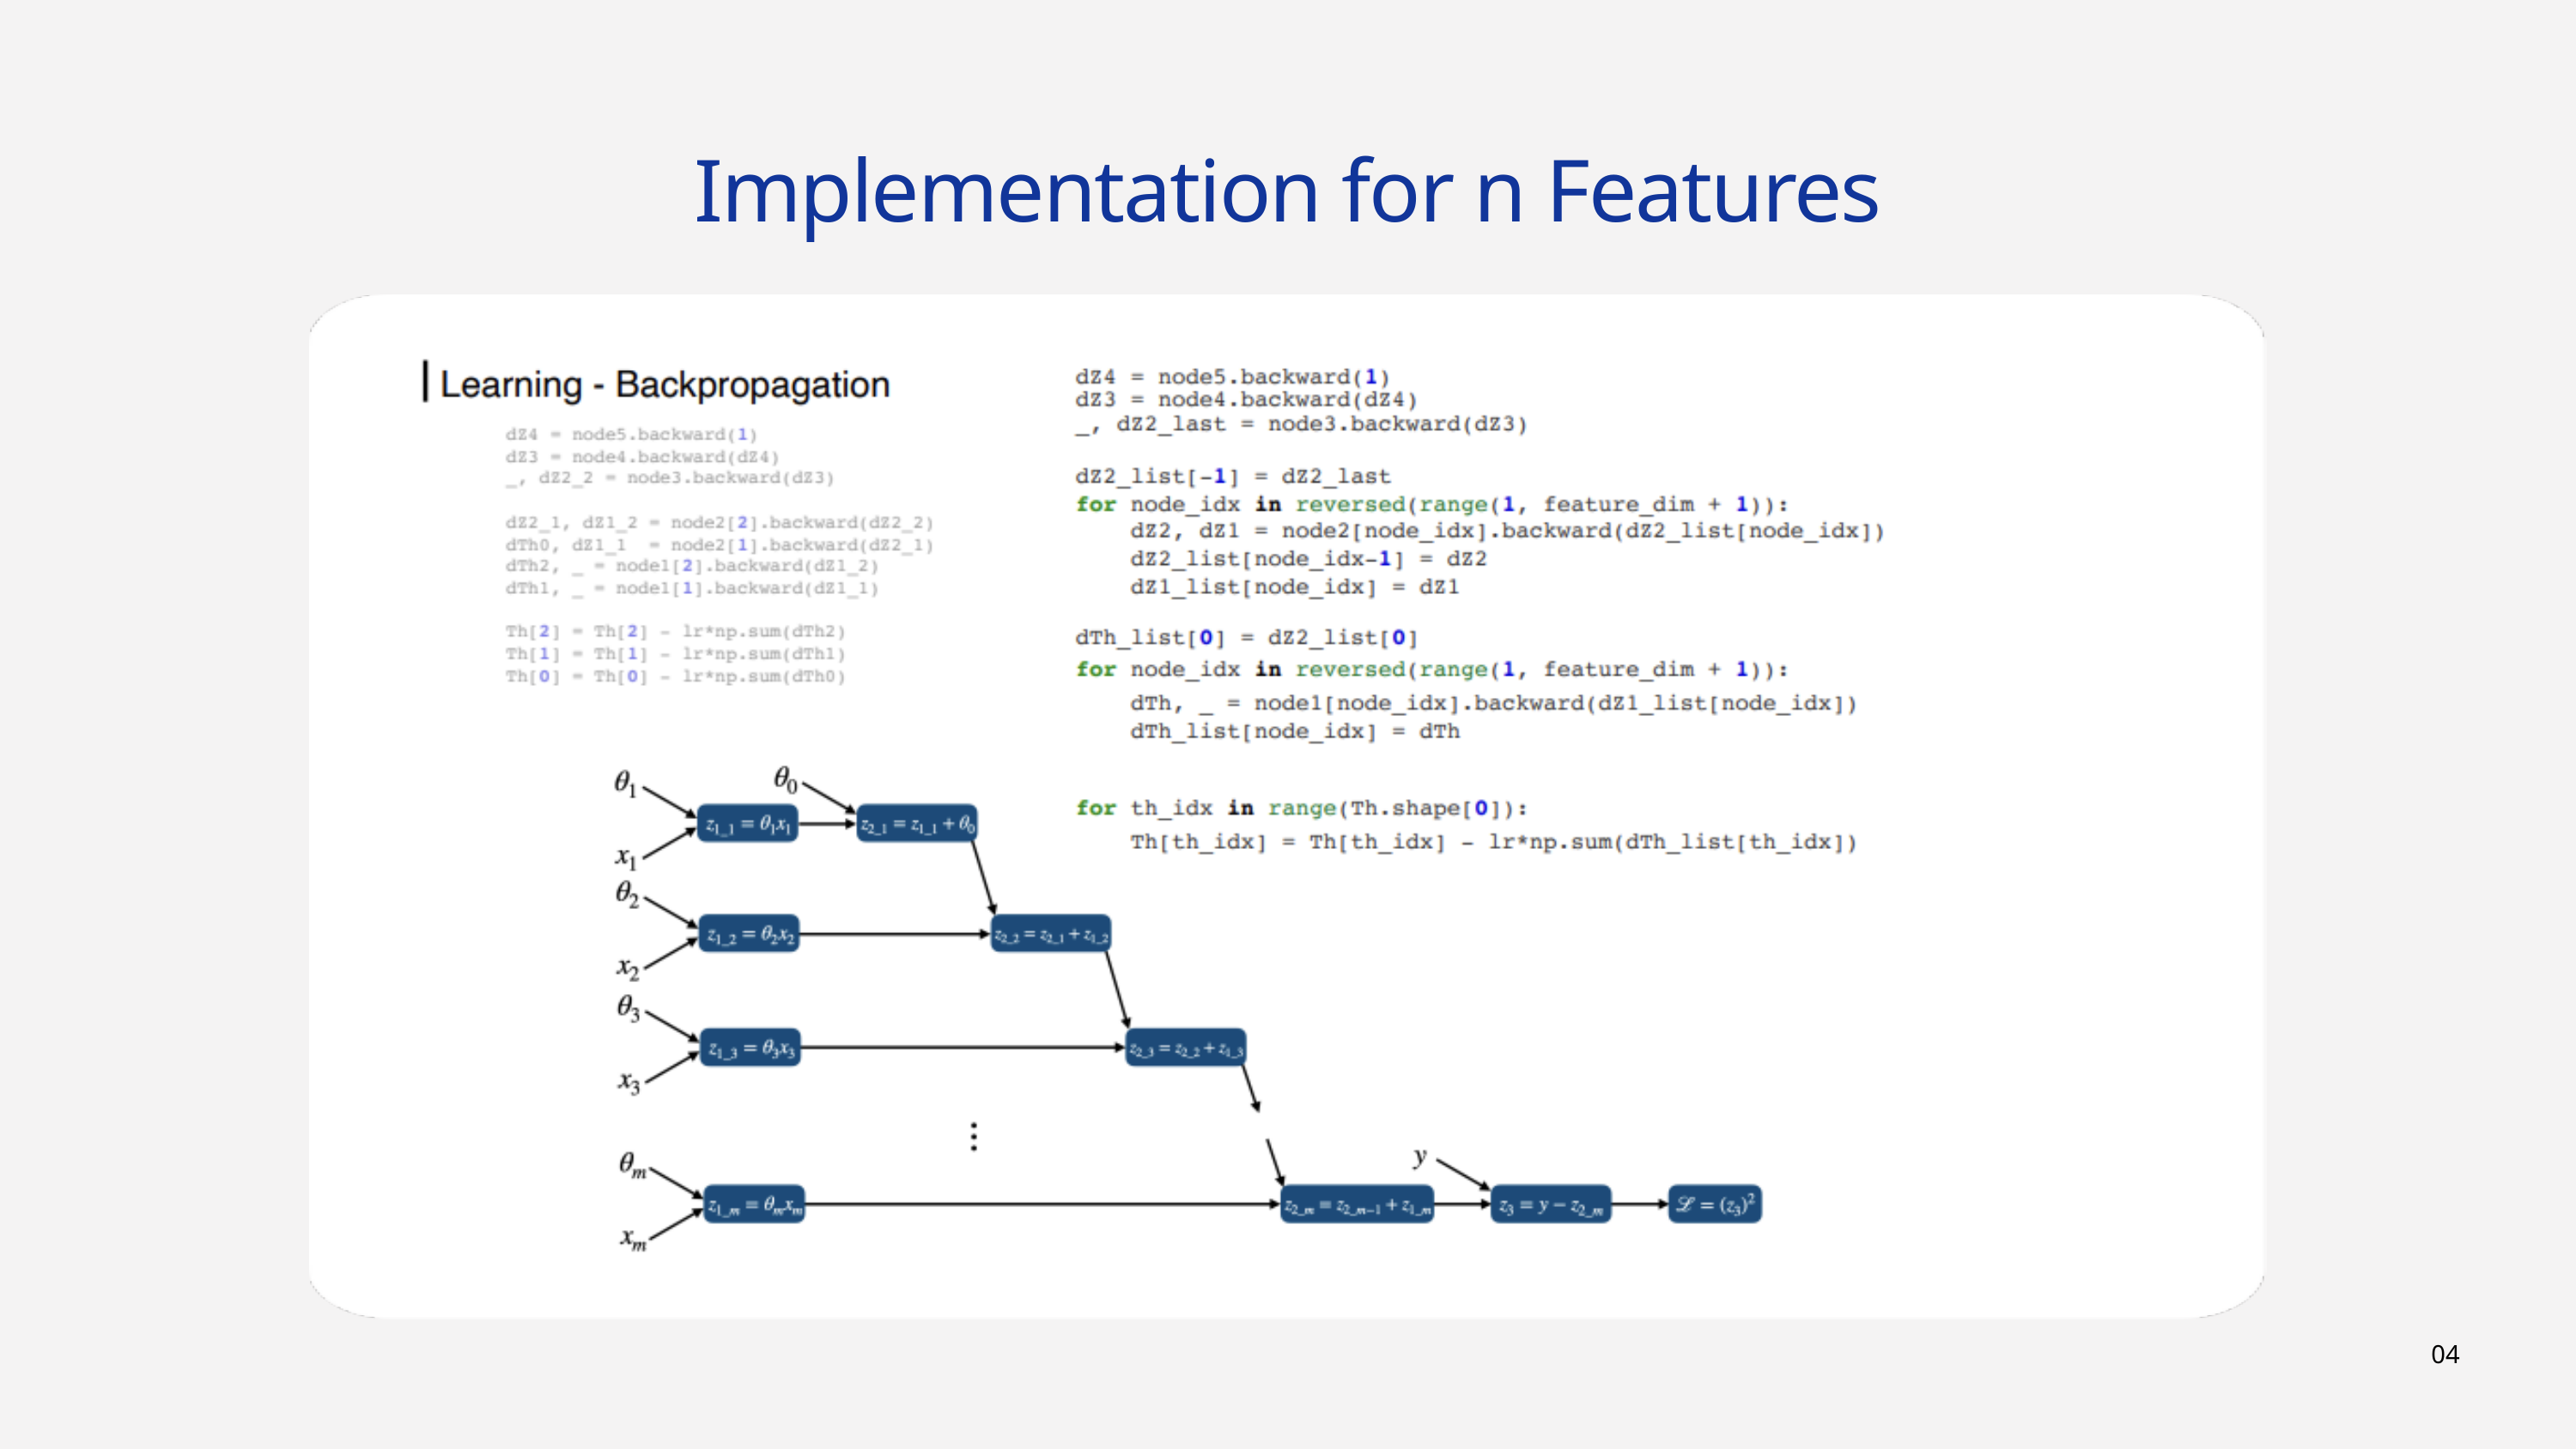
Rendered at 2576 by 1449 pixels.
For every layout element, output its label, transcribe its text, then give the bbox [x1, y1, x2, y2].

text_box 04 [2385, 1331, 2473, 1375]
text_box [309, 294, 2267, 1319]
picture [364, 348, 1932, 1288]
text_box Implementation for n Features [309, 130, 2267, 246]
